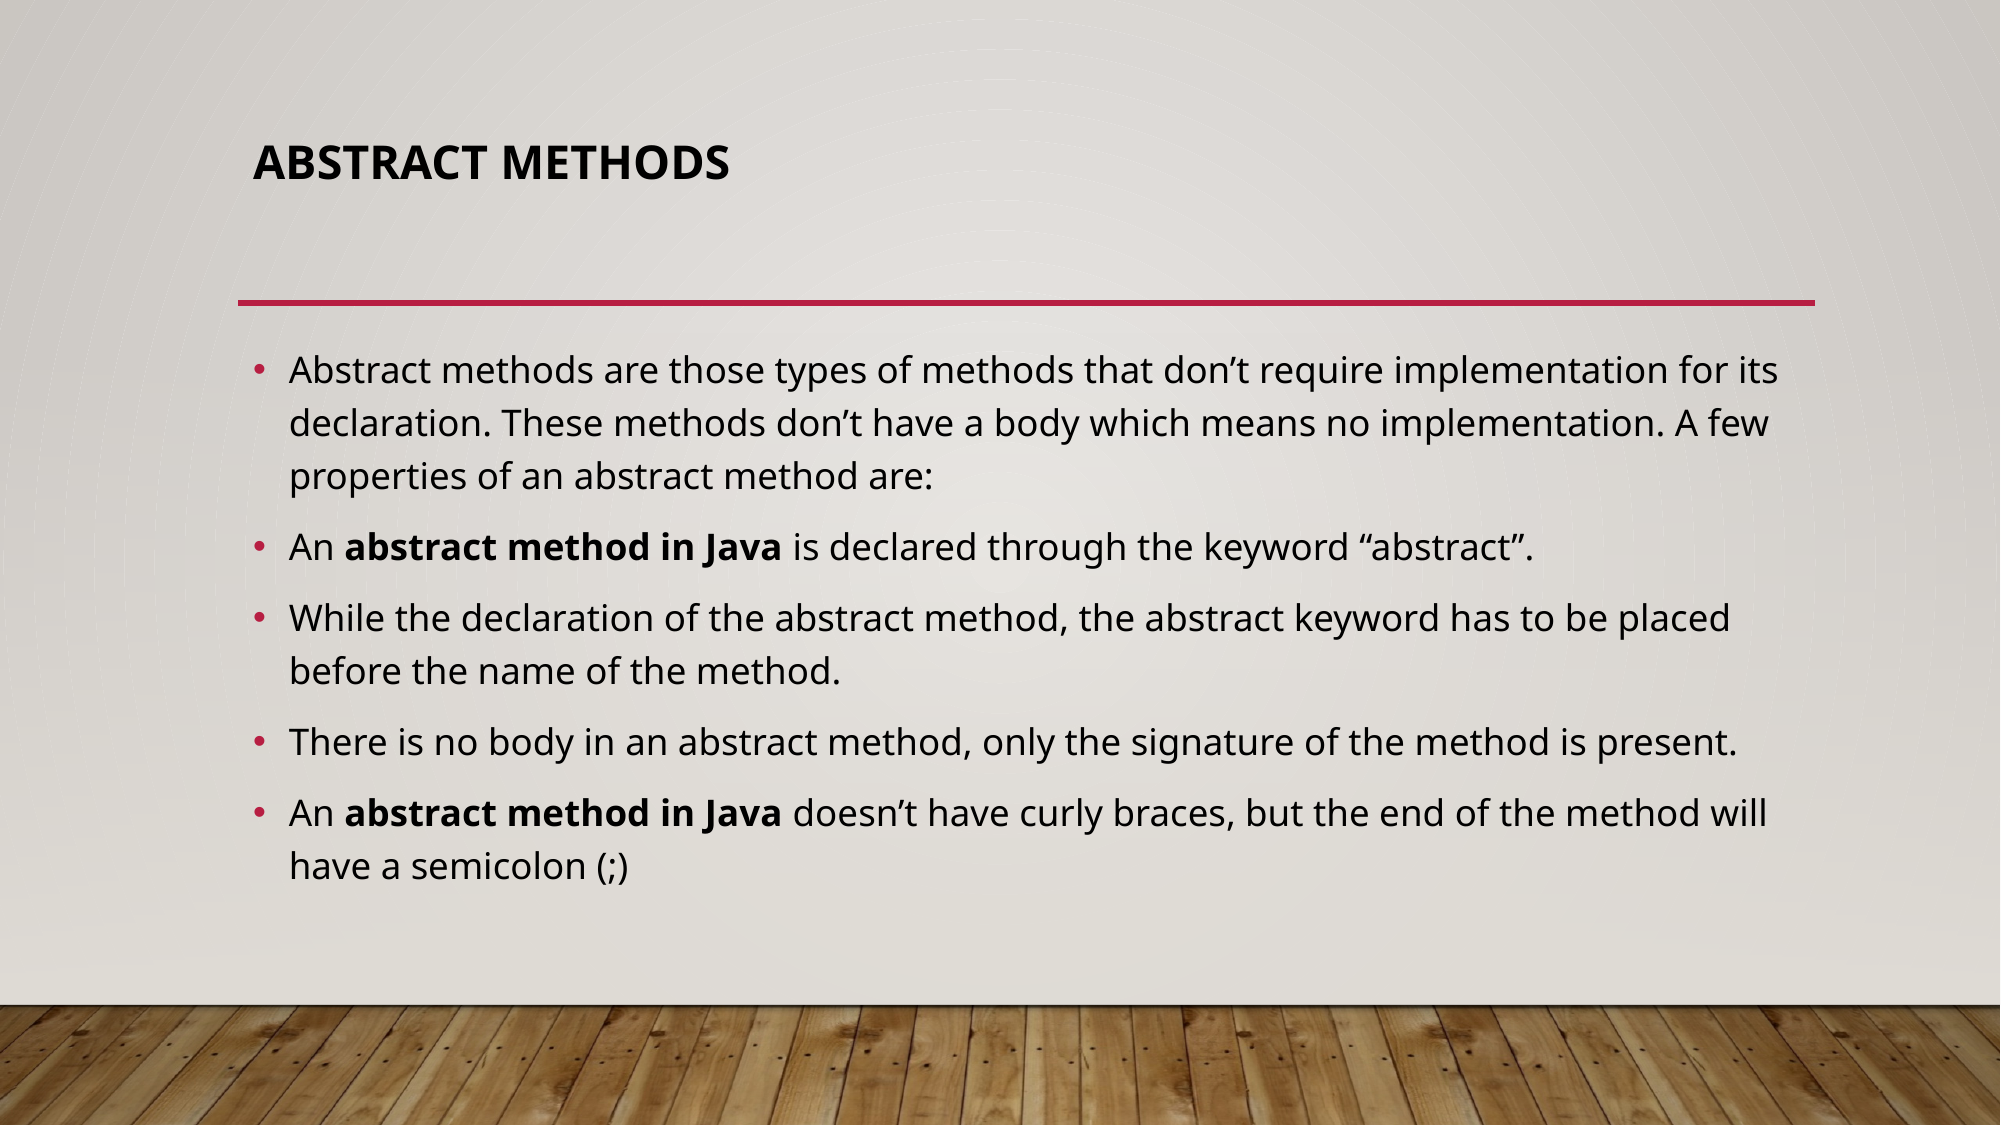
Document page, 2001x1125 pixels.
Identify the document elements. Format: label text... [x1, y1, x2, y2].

title Abstract methods [238, 131, 1814, 305]
picture [0, 1005, 2000, 1125]
list Abstract methods are those types of methods that don’t require implementation for its declaration. These methods don’t have a body which means no implementation. A few properties of an abstract method are: An abstract method in Java is declared through the keyword “abstract”. While the declaration of the abstract method, the abstract keyword has to be placed before the name of the method. There is no body in an abstract method, only the signature of the method is present. An abstract method in Java doesn’t have curly braces, but the end of the method will have a semicolon (;) [238, 330, 1814, 897]
